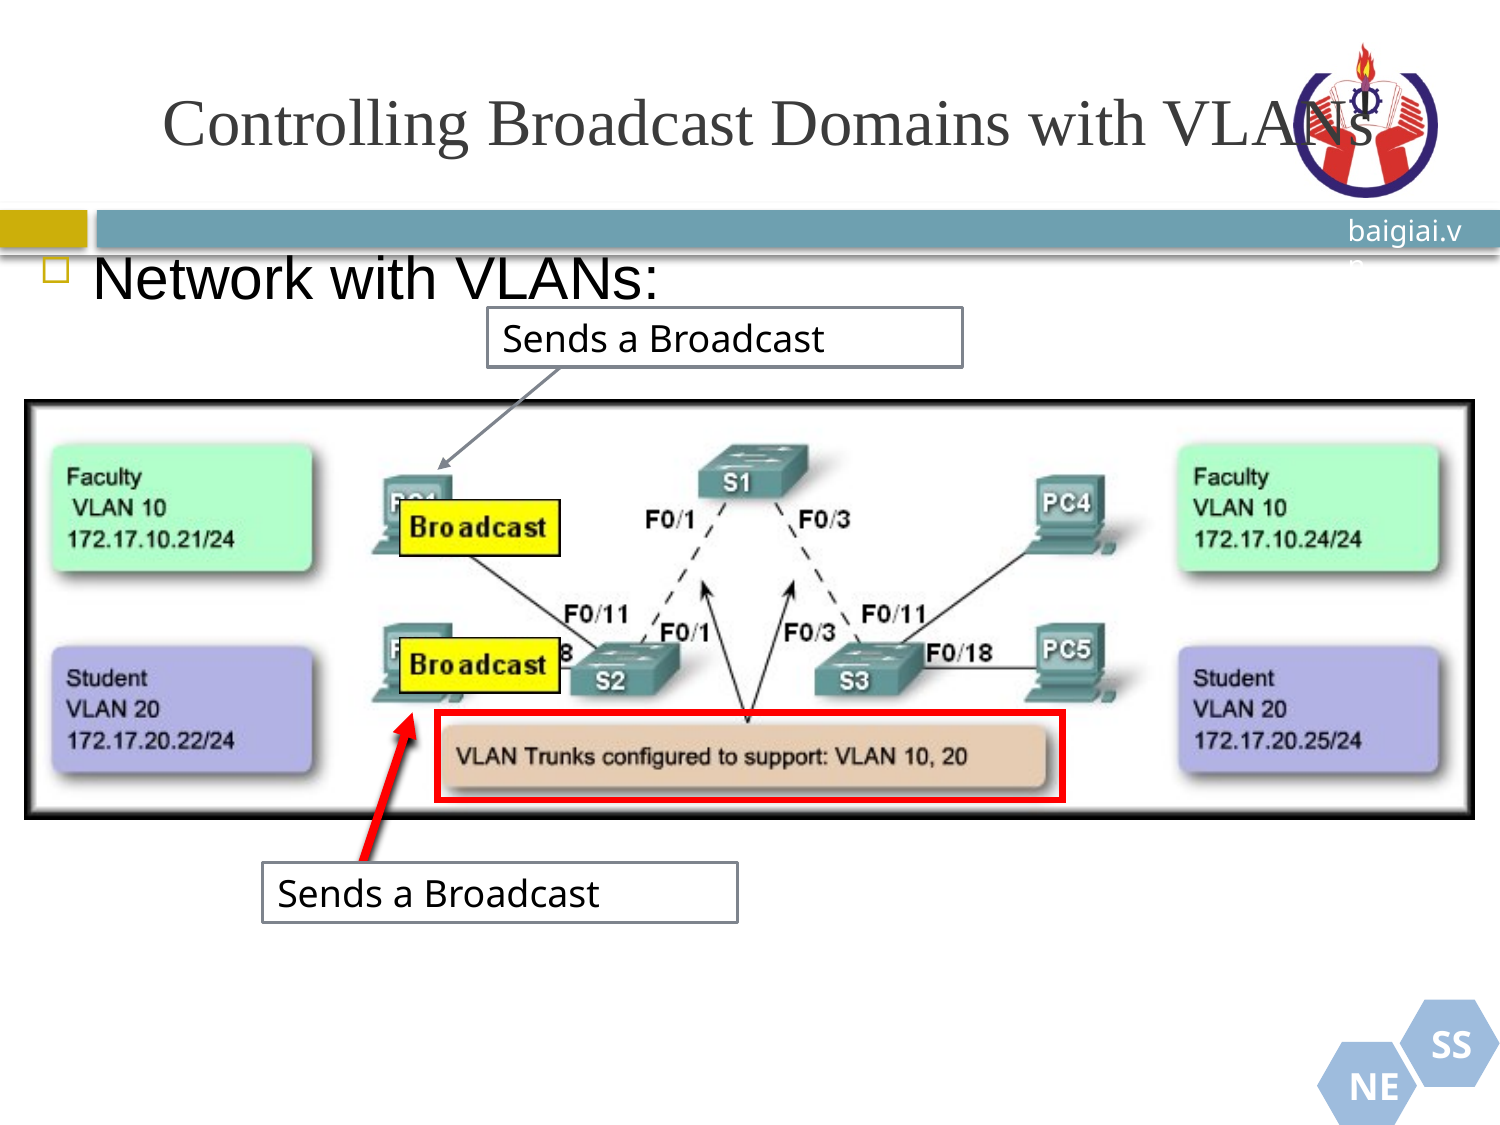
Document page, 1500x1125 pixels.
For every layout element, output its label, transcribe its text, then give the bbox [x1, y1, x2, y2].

picture [24, 399, 1476, 820]
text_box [262, 712, 738, 939]
title Controlling Broadcast Domains with VLANs [100, 37, 1438, 200]
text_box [437, 306, 963, 471]
list Network with VLANs: [24, 231, 1475, 399]
list Network with VLANs: [24, 830, 1475, 1063]
